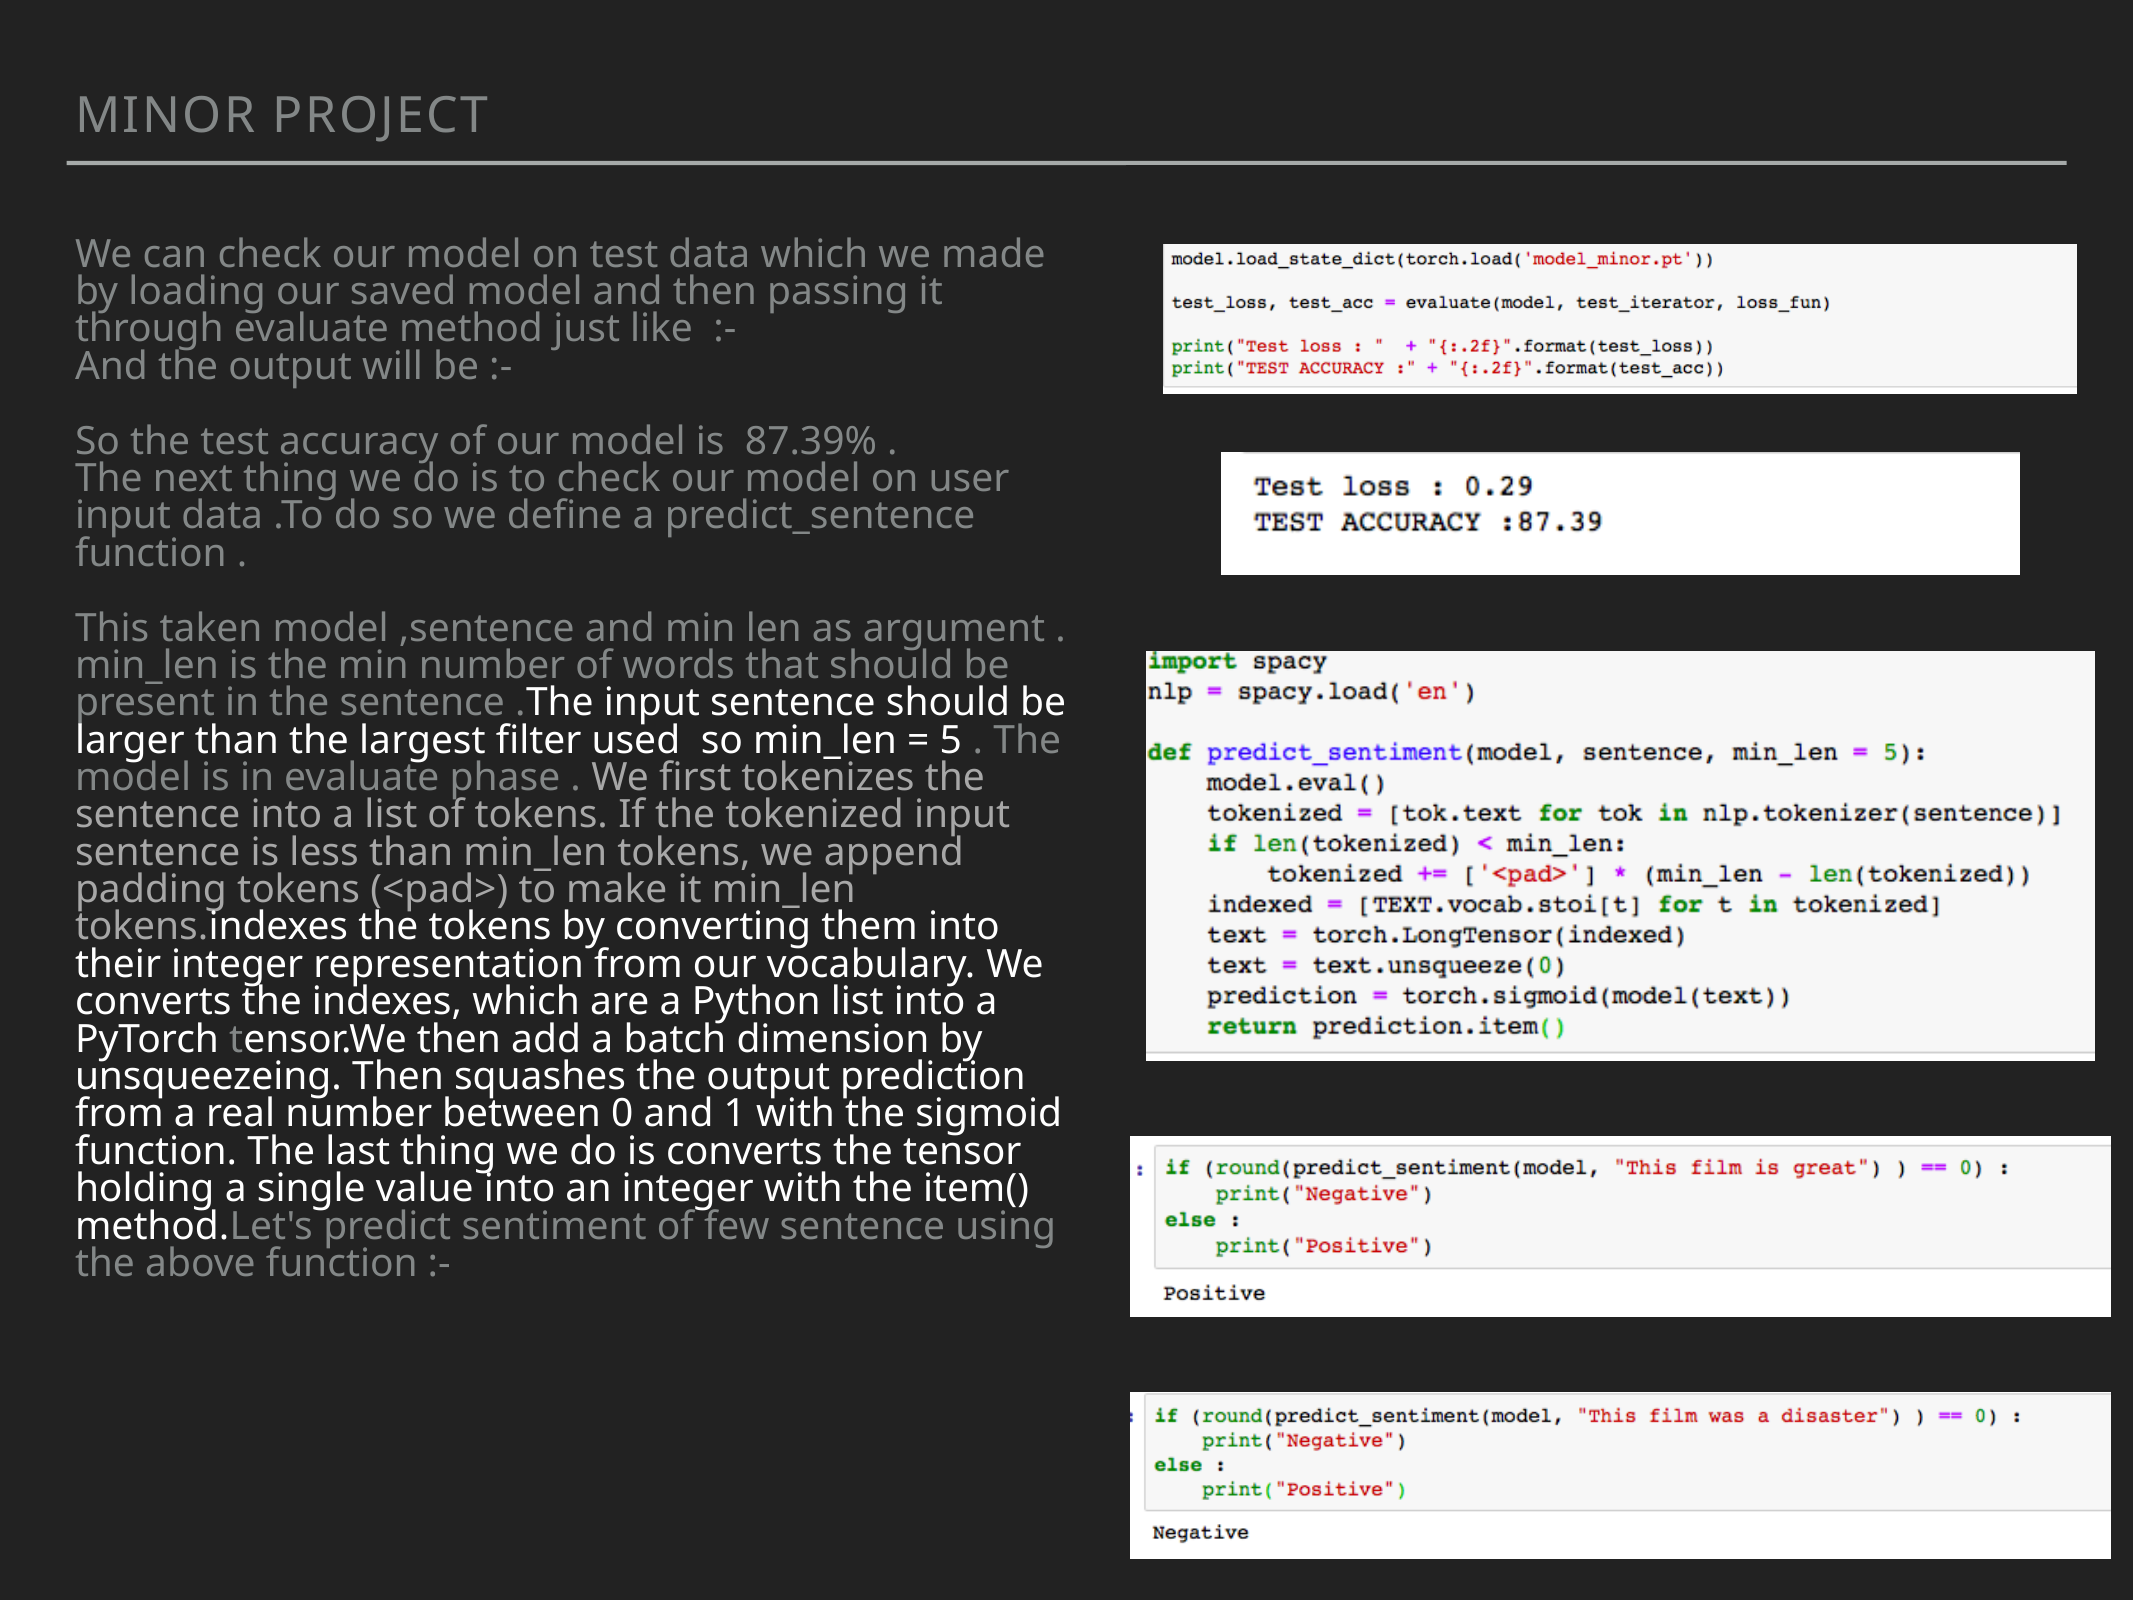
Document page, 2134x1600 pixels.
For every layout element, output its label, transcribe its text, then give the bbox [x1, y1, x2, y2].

list MINOR PROJECT [66, 74, 1901, 151]
picture [1129, 1136, 2111, 1317]
picture [1129, 1392, 2111, 1560]
picture [1163, 244, 2078, 394]
picture [1146, 651, 2095, 1061]
picture [1221, 451, 2020, 576]
list We can check our model on test data which we made by loading our saved model and then passing it through evaluate method just like :- And the output will be :- So the test accuracy of our model is 87.39% . The next thing we do is to check our model on user input data .To do so we define a predict_sentence function . This taken model ,sentence and min len as argument . min_len is the min number of words that should be present in the sentence .The input sentence should be larger than the largest filter used so min_len = 5 . The model is in evaluate phase . We first tokenizes the sentence into a list of tokens. If the tokenized input sentence is less than min_len tokens, we append padding tokens (<pad>) to make it min_len tokens.indexes the tokens by converting them into their integer representation from our vocabulary. We converts the indexes, which are a Python list into a PyTorch tensor.We then add a batch dimension by unsqueezeing. Then squashes the output prediction from a real number between 0 and 1 with the sigmoid function. The last thing we do is converts the tensor holding a single value into an integer with the item() method.Let's predict sentiment of few sentence using the above function :- [66, 228, 1101, 1453]
